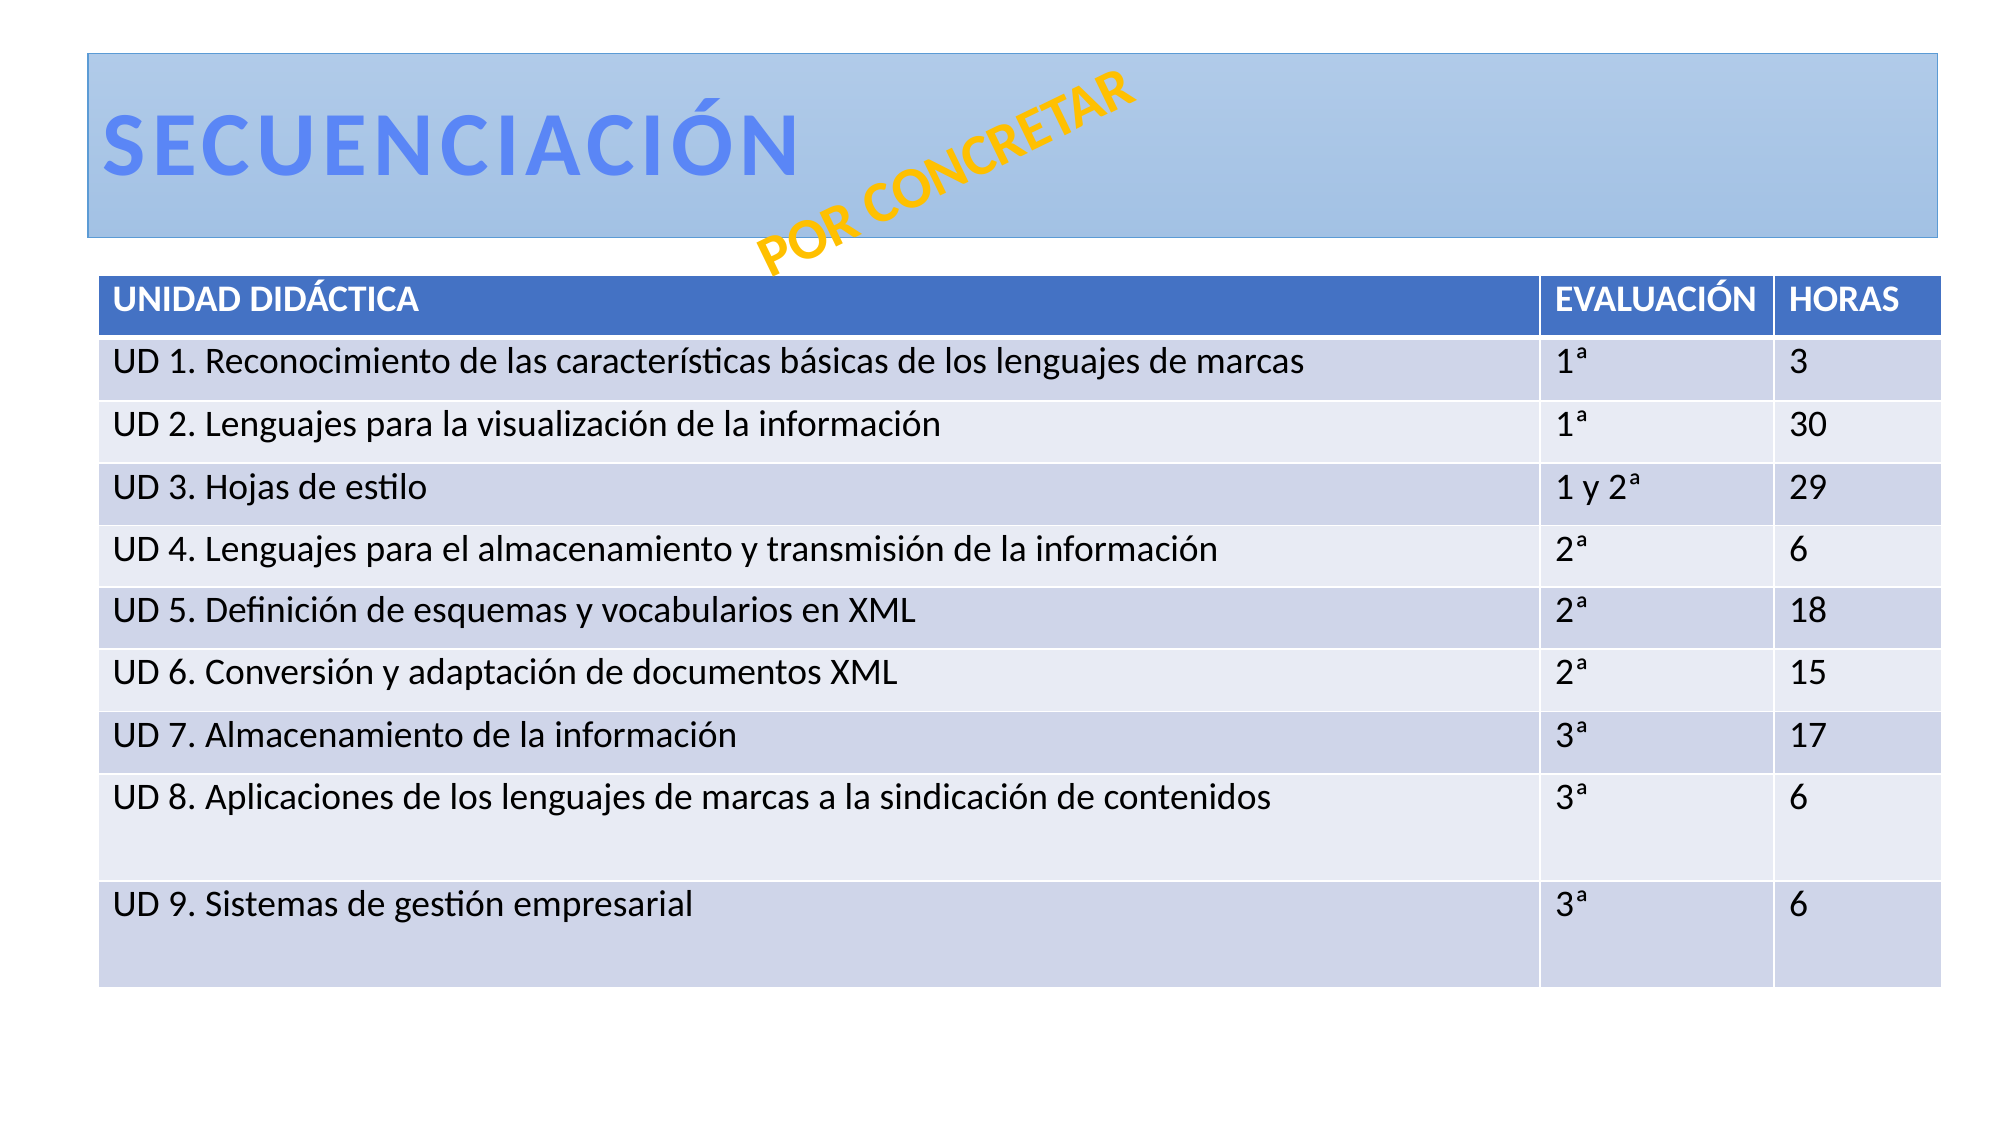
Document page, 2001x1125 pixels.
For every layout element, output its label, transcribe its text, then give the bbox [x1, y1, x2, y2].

table_cell UD 9. Sistemas de gestión empresarial [99, 882, 1539, 987]
table_cell 6 [1775, 526, 1941, 586]
table_cell 18 [1775, 588, 1941, 648]
table_cell 2ª [1541, 588, 1773, 648]
table_cell UD 8. Aplicaciones de los lenguajes de marcas a la sindicación de contenidos [99, 775, 1539, 880]
table_cell 3ª [1541, 775, 1773, 880]
table_cell UD 3. Hojas de estilo [99, 464, 1539, 525]
table_cell UD 1. Reconocimiento de las características básicas de los lenguajes de marcas [99, 340, 1539, 400]
table_cell 1ª [1541, 340, 1773, 400]
title SECUENCIACIÓN [87, 53, 1081, 238]
table_cell 17 [1775, 712, 1941, 773]
table_cell UD 6. Conversión y adaptación de documentos XML [99, 650, 1539, 711]
title SECUENCIACIÓN [900, 53, 1938, 238]
table_cell 6 [1775, 775, 1941, 880]
table_cell 1 y 2ª [1541, 464, 1773, 525]
table_cell 3ª [1541, 712, 1773, 773]
table_cell UD 7. Almacenamiento de la información [99, 712, 1539, 773]
table_cell 3ª [1541, 882, 1773, 987]
table_cell 30 [1775, 402, 1941, 462]
table_header UNIDAD DIDÁCTICA [99, 276, 1539, 335]
table_header EVALUACIÓN [1541, 276, 1773, 335]
table_header HORAS [1775, 276, 1941, 335]
table_cell 1ª [1541, 402, 1773, 462]
table_cell UD 4. Lenguajes para el almacenamiento y transmisión de la información [99, 526, 1539, 586]
table_cell 15 [1775, 650, 1941, 711]
table_cell 6 [1775, 882, 1941, 987]
table_cell UD 2. Lenguajes para la visualización de la información [99, 402, 1539, 462]
table_cell 3 [1775, 340, 1941, 400]
text_box Por concretar [727, 33, 1160, 303]
table_cell 2ª [1541, 650, 1773, 711]
table_cell UD 5. Definición de esquemas y vocabularios en XML [99, 588, 1539, 648]
table_cell 29 [1775, 464, 1941, 525]
table_cell 2ª [1541, 526, 1773, 586]
